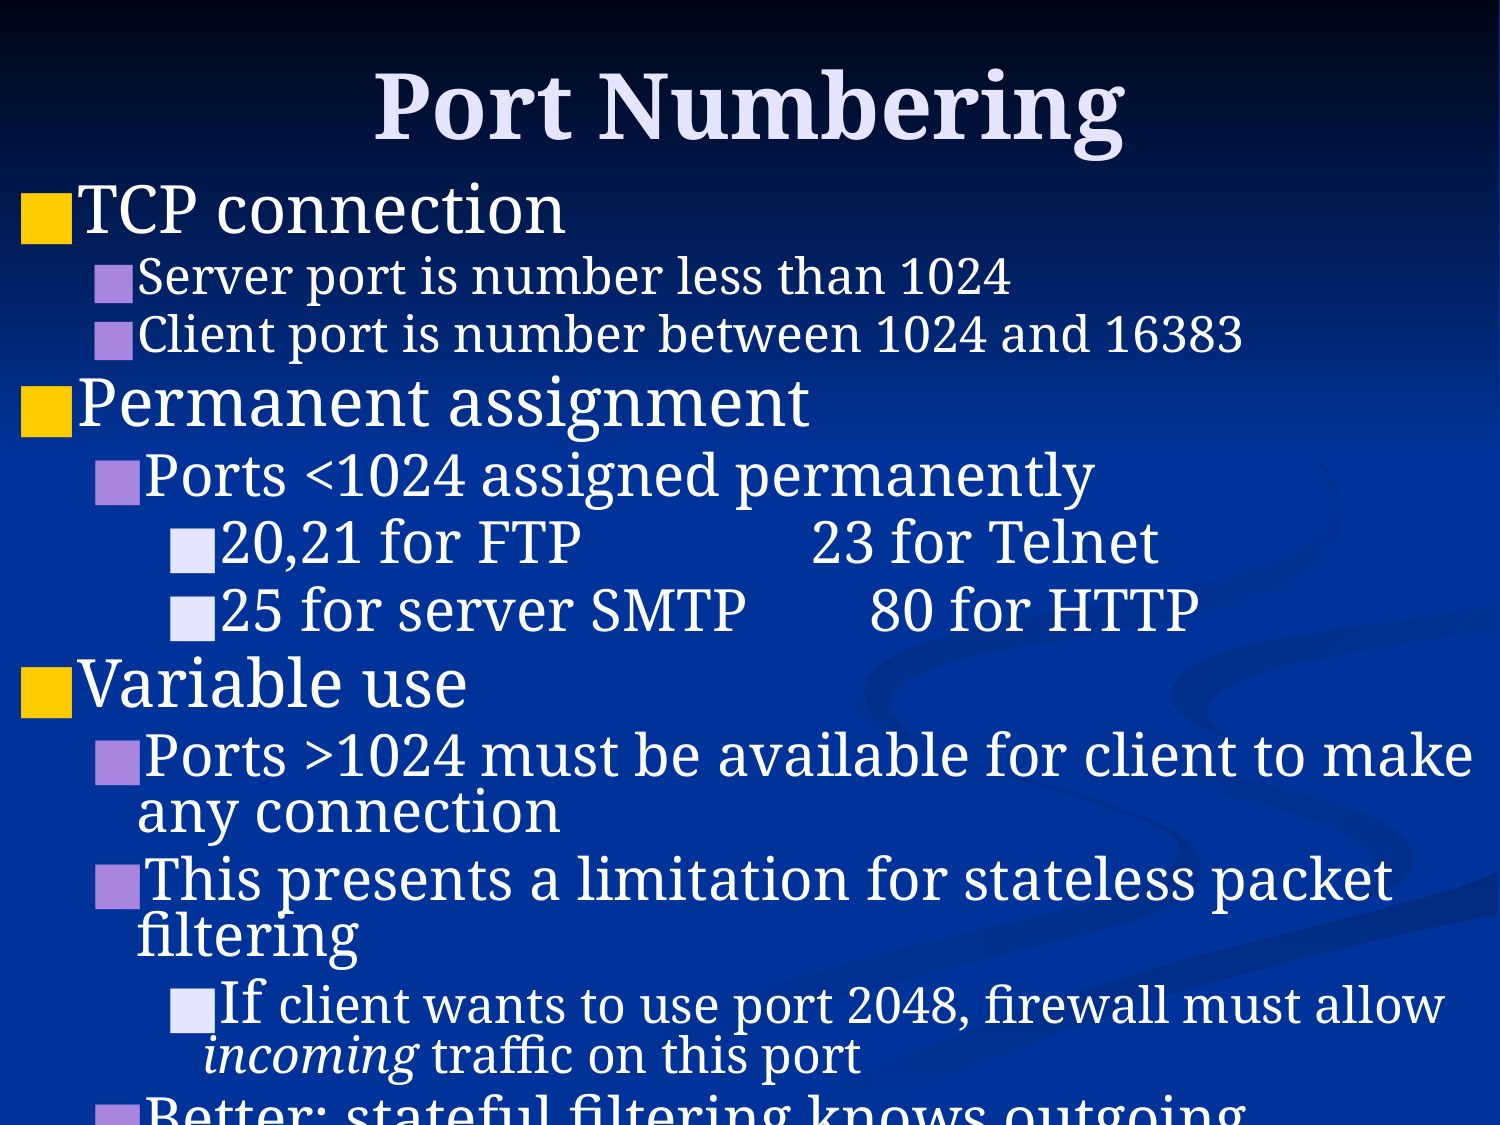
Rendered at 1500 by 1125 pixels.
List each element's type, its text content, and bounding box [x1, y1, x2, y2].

title Port Numbering [75, 24, 1425, 174]
list TCP connection Server port is number less than 1024 Client port is number between 1024 and 16383 Permanent assignment Ports <1024 assigned permanently 20,21 for FTP 23 for Telnet 25 for server SMTP 80 for HTTP Variable use Ports >1024 must be available for client to make any connection This presents a limitation for stateless packet filtering If client wants to use port 2048, firewall must allow incoming traffic on this port Better: stateful filtering knows outgoing requests [0, 174, 1500, 1125]
